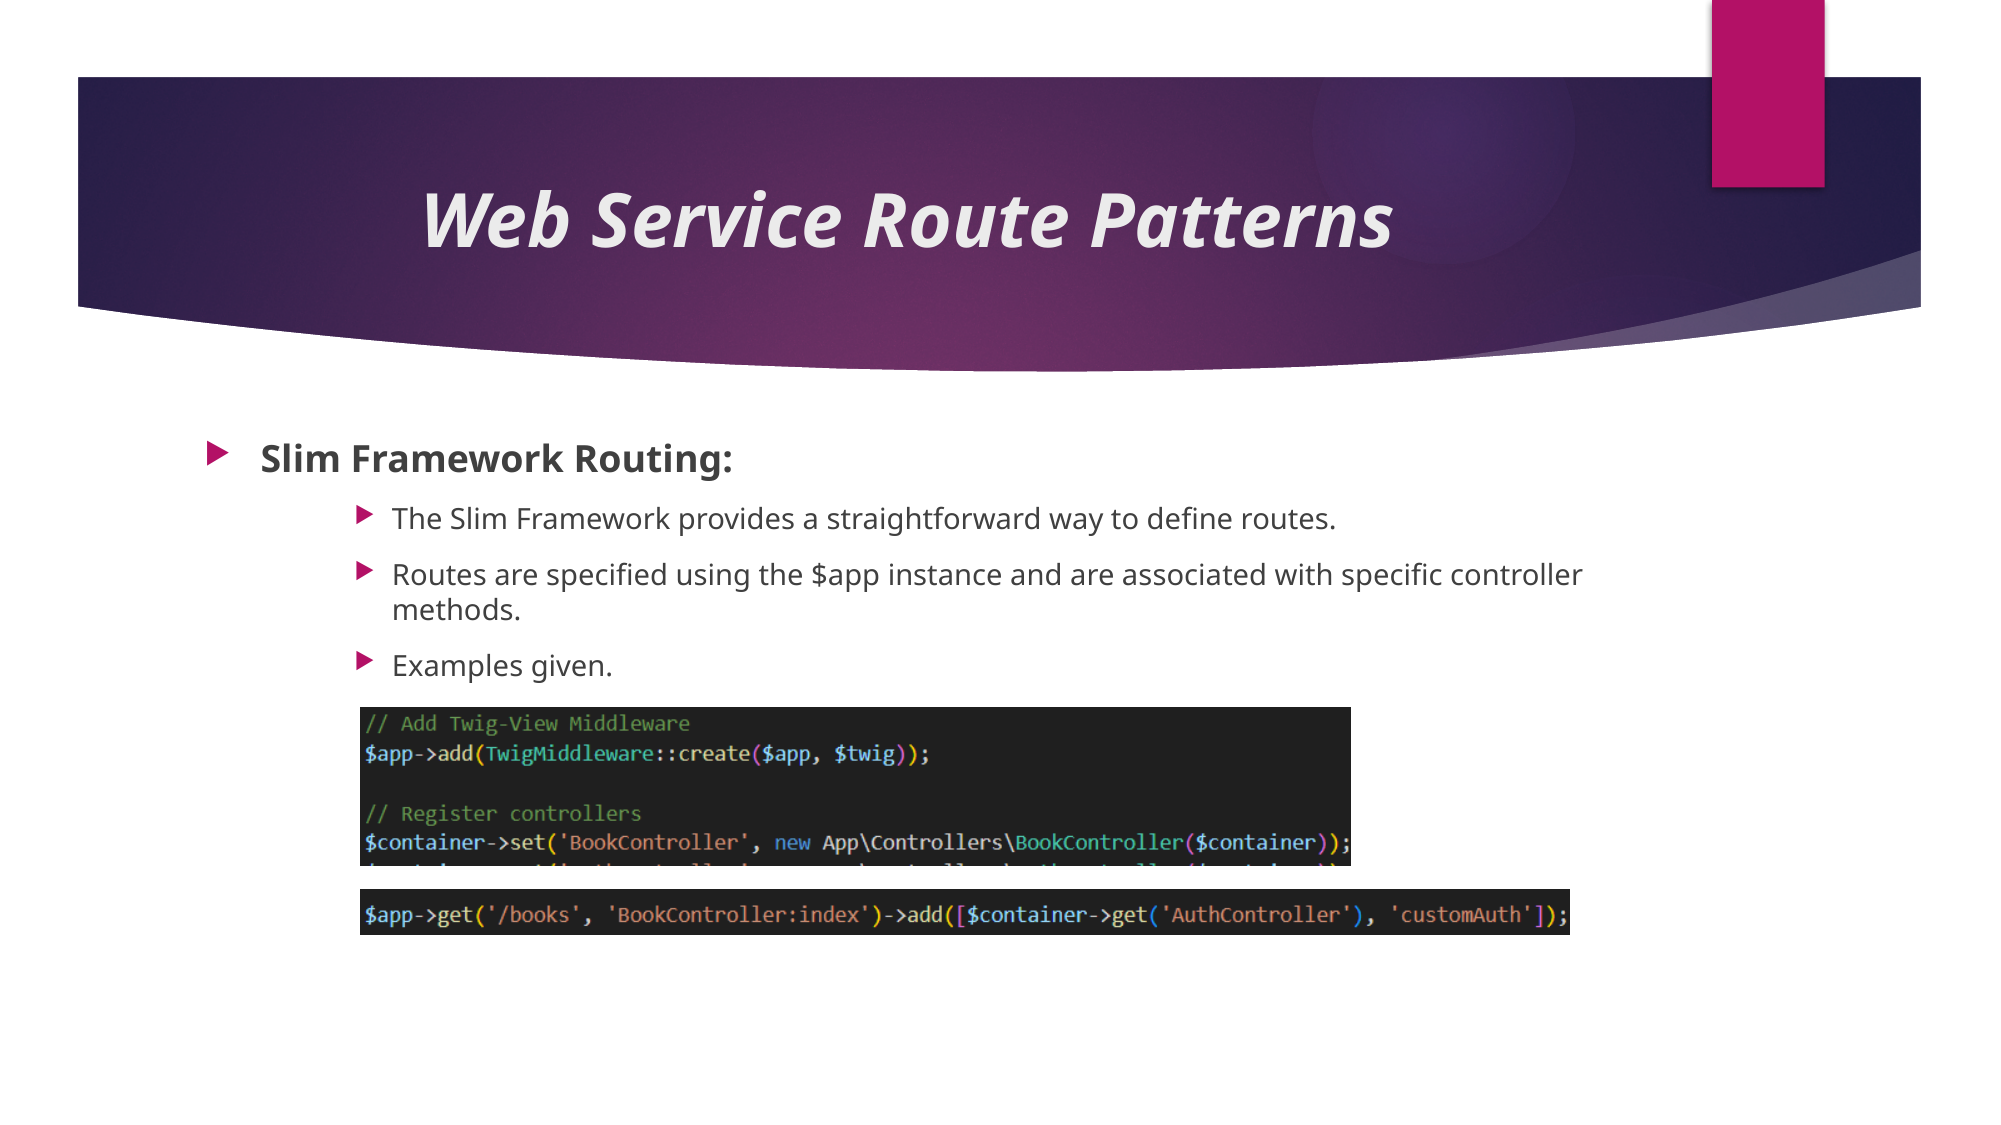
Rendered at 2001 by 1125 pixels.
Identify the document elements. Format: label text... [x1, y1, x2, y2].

list Slim Framework Routing: The Slim Framework provides a straightforward way to define routes. Routes are specified using the $app instance and are associated with specific controller methods. Examples given. [189, 427, 1638, 988]
title Web Service Route Patterns [189, 159, 1627, 276]
picture [360, 706, 1351, 867]
picture [360, 889, 1570, 935]
